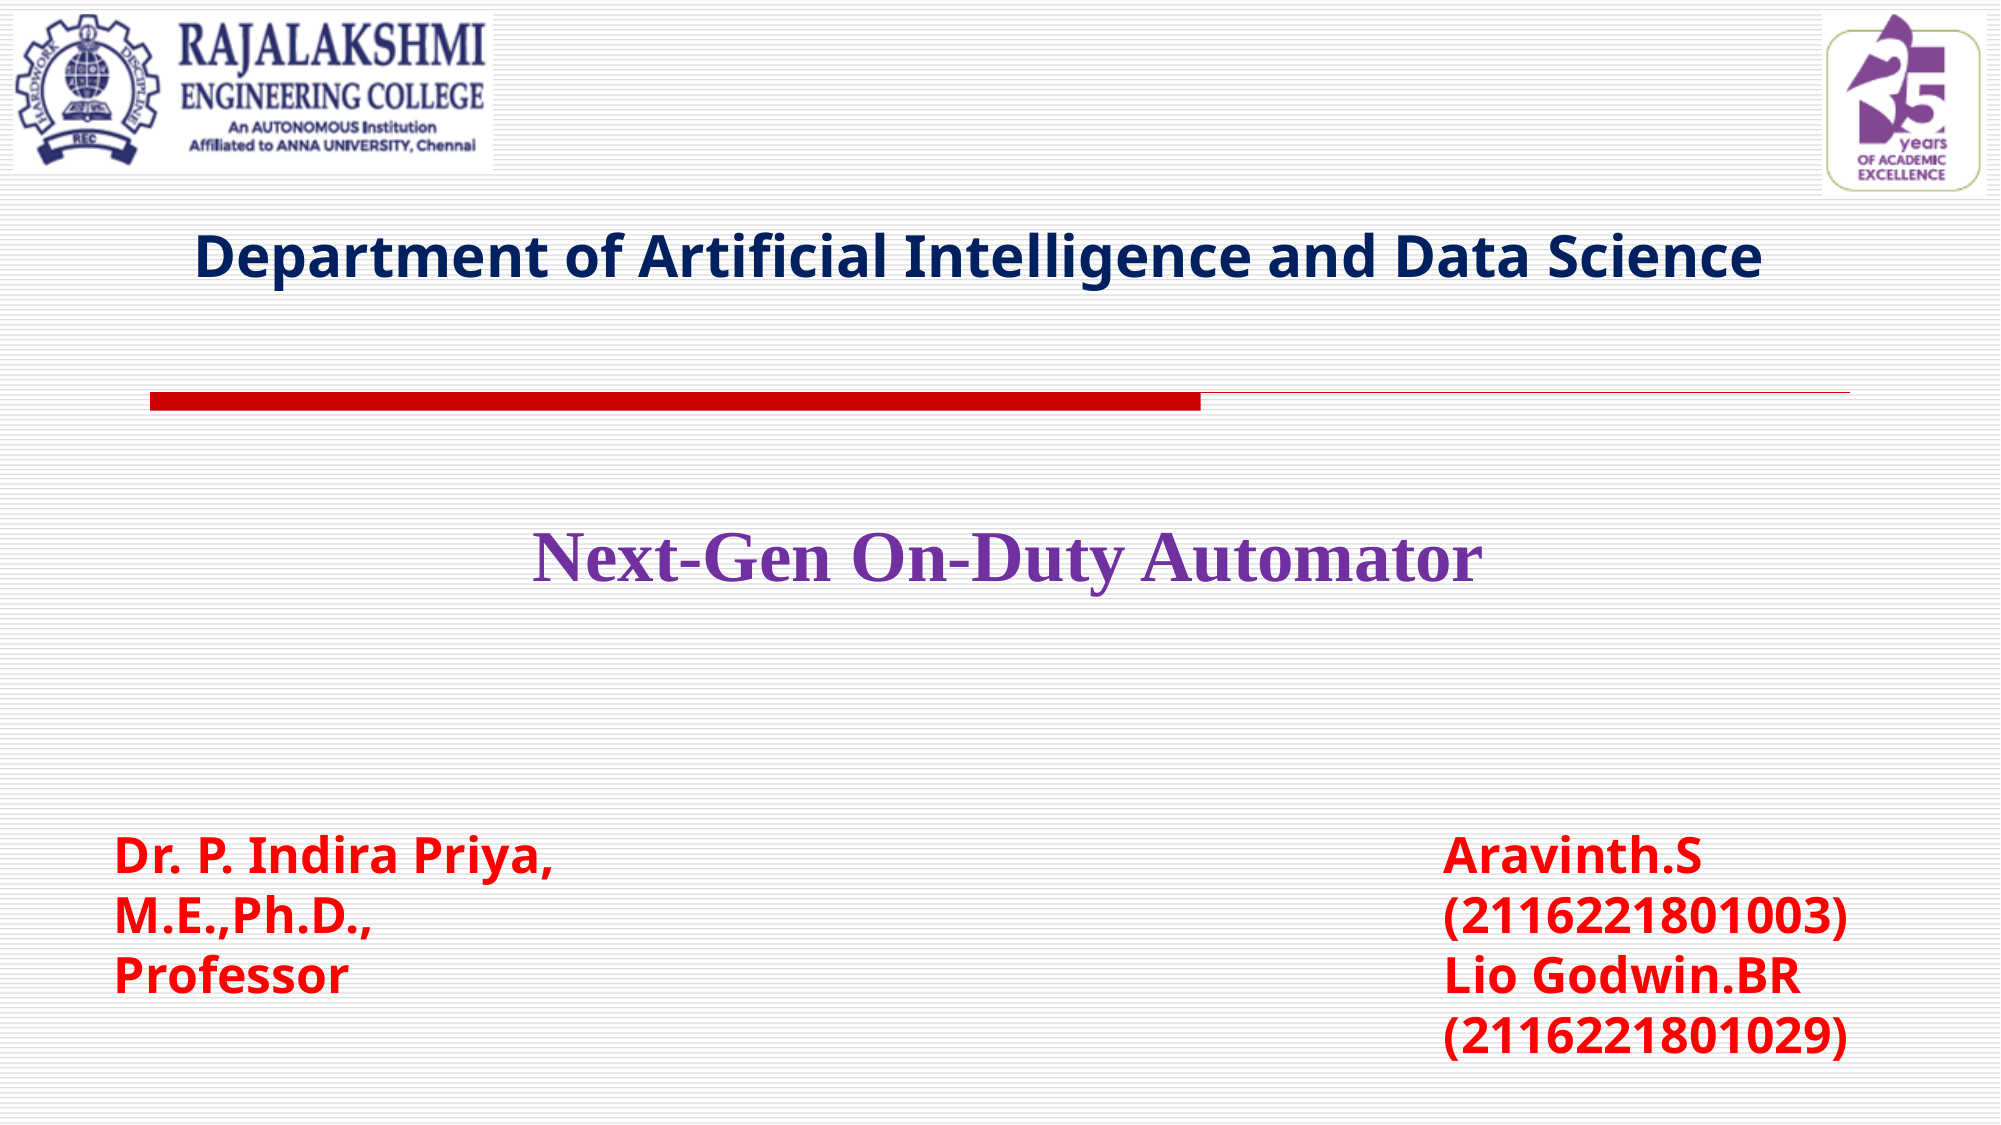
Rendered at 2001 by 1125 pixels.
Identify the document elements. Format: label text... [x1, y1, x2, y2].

text_box Department of Artificial Intelligence and Data Science [116, 199, 1842, 318]
picture [0, 0, 2001, 1125]
text_box Aravinth.S (2116221801003) Lio Godwin.BR (2116221801029) [1429, 815, 2000, 1071]
text_box Next-Gen On-Duty Automator [137, 435, 1863, 653]
text_box Dr. P. Indira Priya, M.E.,Ph.D., Professor [99, 815, 662, 1011]
